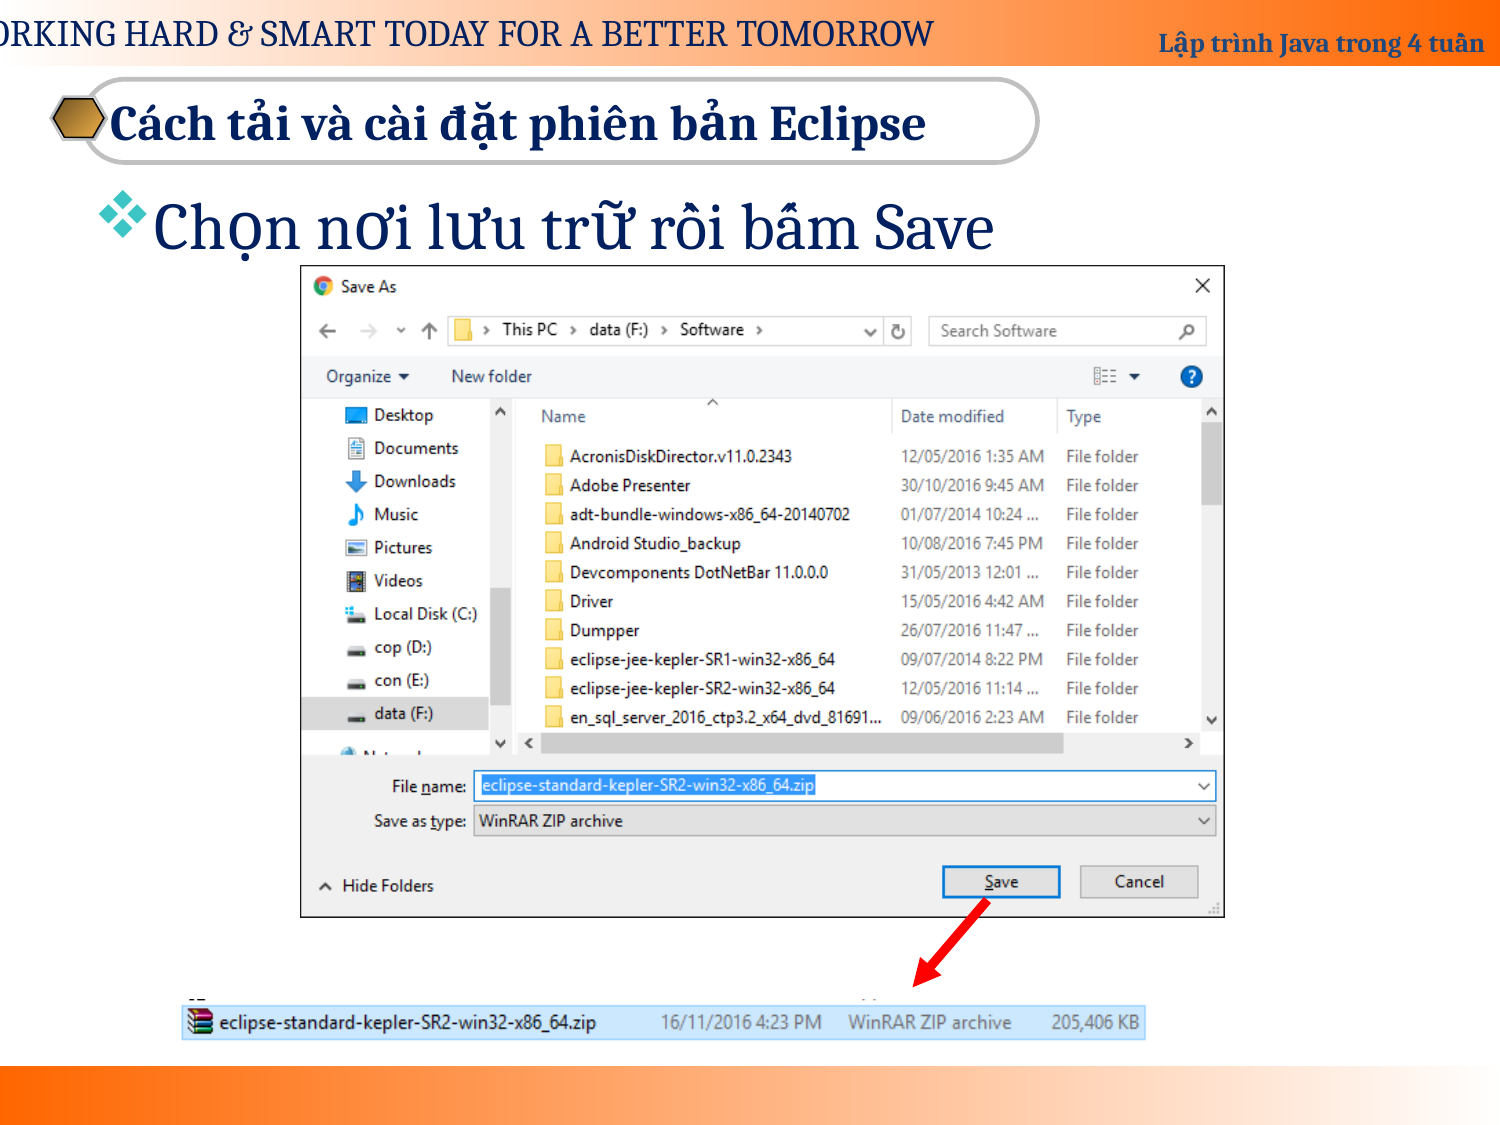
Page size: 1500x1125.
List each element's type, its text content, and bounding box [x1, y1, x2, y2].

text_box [49, 78, 1038, 163]
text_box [912, 899, 988, 988]
text_box Chọn nơi lưu trữ rồi bấm Save [78, 174, 1450, 263]
picture [299, 265, 1226, 919]
picture [174, 999, 1168, 1051]
